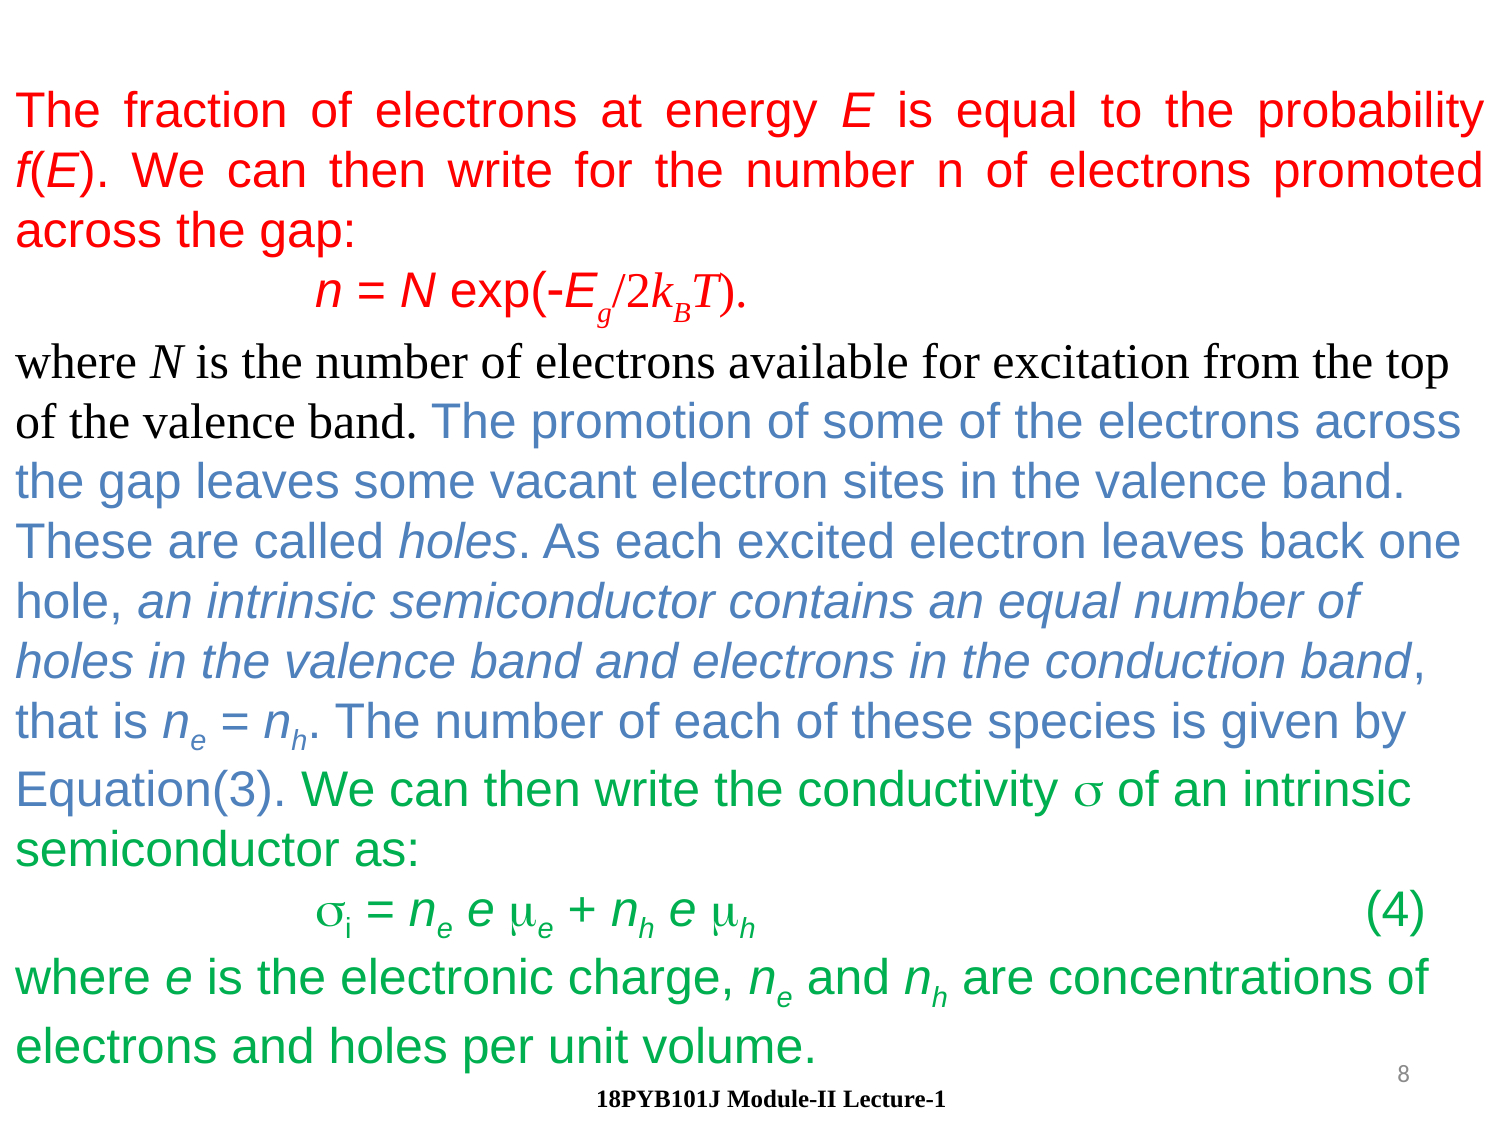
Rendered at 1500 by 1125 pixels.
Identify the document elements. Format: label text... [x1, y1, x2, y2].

text_box The fraction of electrons at energy E is equal to the probability f(E). We can then write for the number n of electrons promoted across the gap: n = N exp(Eg/2kBT). where N is the number of electrons available for excitation from the top of the valence band. The promotion of some of the electrons across the gap leaves some vacant electron sites in the valence band. These are called holes. As each excited electron leaves back one hole, an intrinsic semiconductor contains an equal number of holes in the valence band and electrons in the conduction band, that is ne = nh. The number of each of these species is given by Equation(3). We can then write the conductivity  of an intrinsic semiconductor as: i = ne e e + nh e h (4) where e is the electronic charge, ne and nh are concentrations of electrons and holes per unit volume. [0, 0, 1500, 1125]
